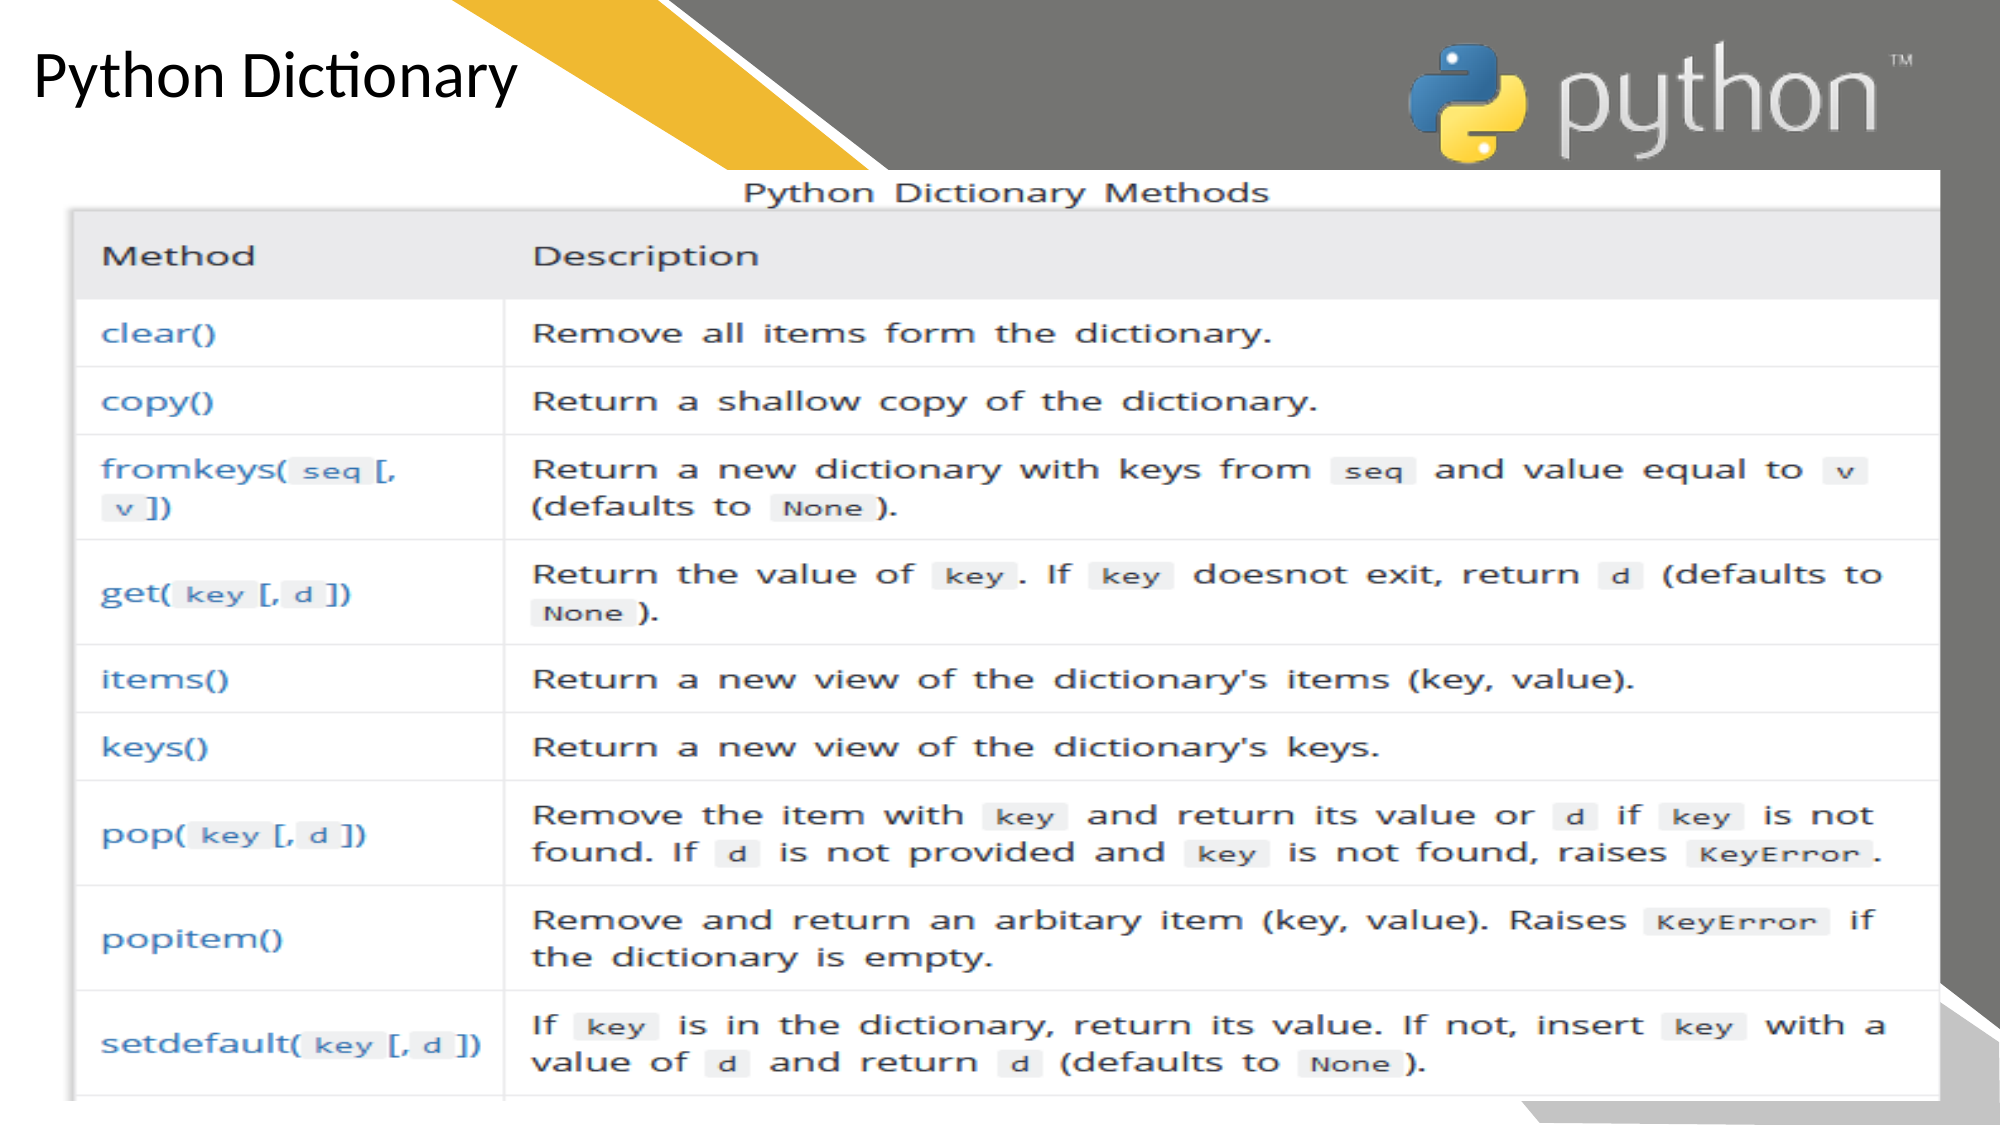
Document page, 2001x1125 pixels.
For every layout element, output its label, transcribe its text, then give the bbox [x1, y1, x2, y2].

text_box [667, 0, 2000, 170]
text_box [62, 170, 1941, 1101]
text_box [1941, 195, 2000, 1031]
text_box Python Dictionary [19, 23, 535, 119]
picture [1395, 23, 2000, 195]
text_box [449, 0, 871, 170]
text_box [1519, 1001, 2000, 1125]
